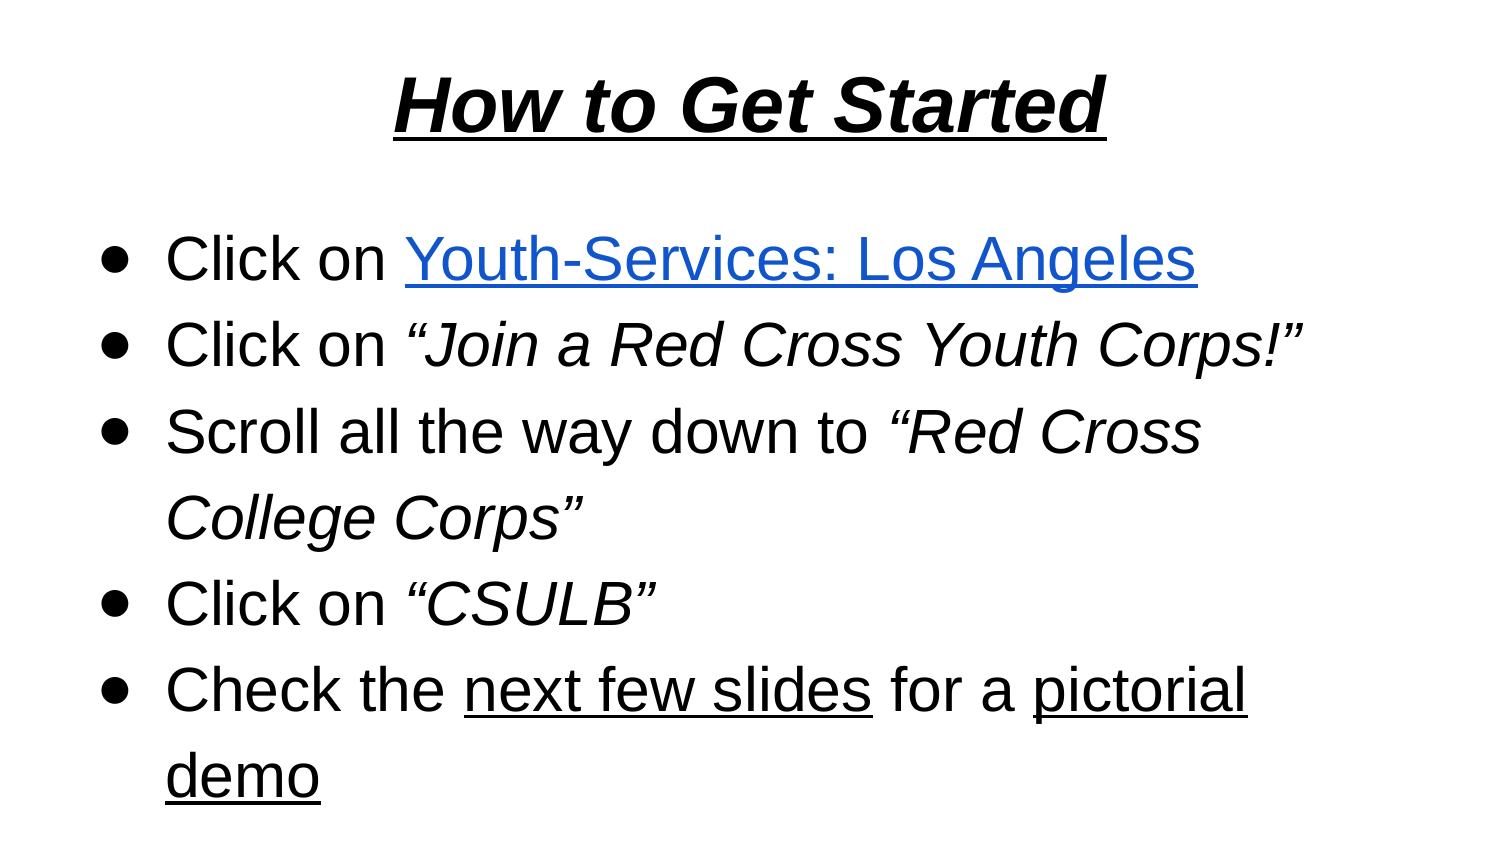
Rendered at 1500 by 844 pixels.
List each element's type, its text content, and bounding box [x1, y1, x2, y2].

list Click on Youth-Services: Los Angeles Click on “Join a Red Cross Youth Corps!” Scroll all the way down to “Red Cross College Corps” Click on “CSULB” Check the next few slides for a pictorial demo [75, 192, 1425, 804]
title How to Get Started [75, 23, 1425, 164]
